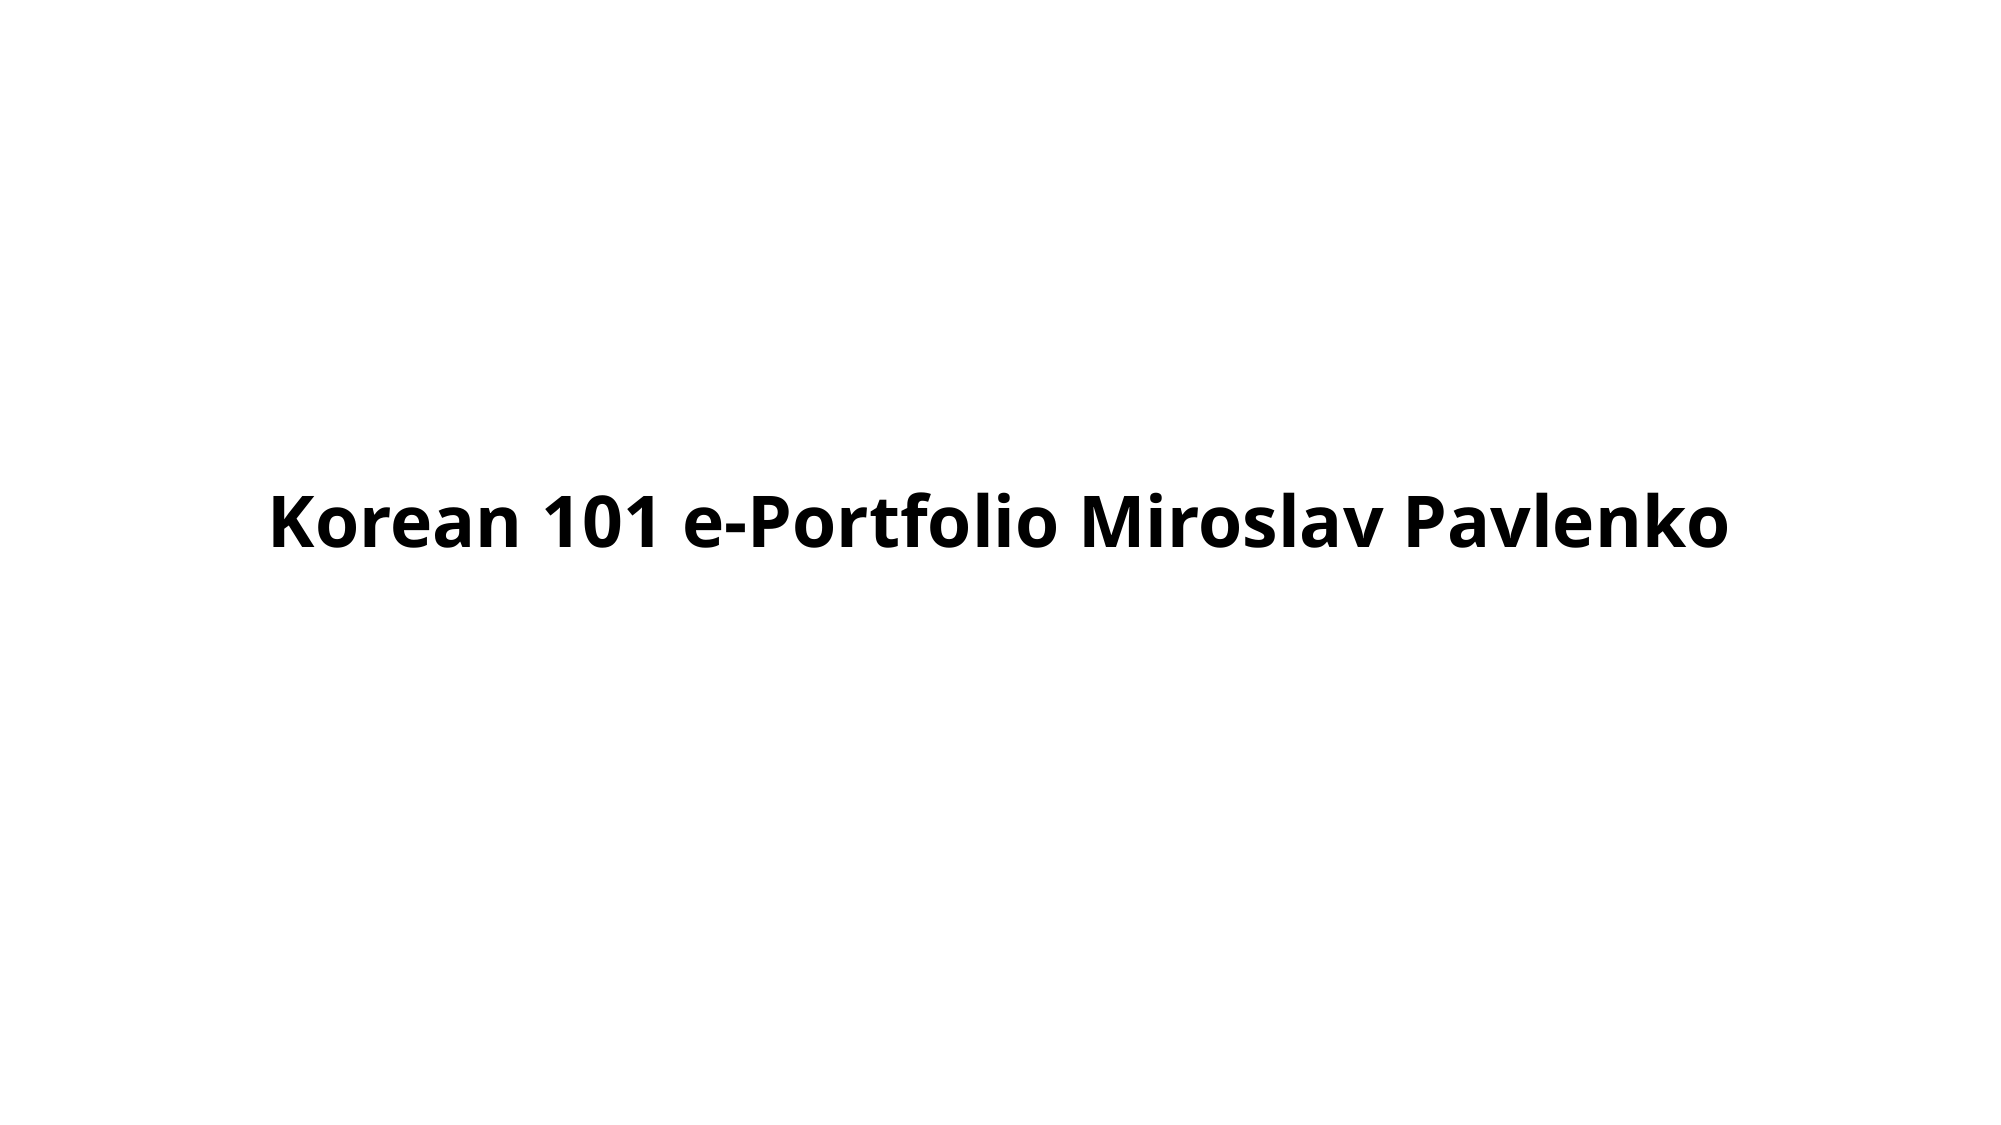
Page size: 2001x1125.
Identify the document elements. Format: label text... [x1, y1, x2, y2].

title Korean 101 e-Portfolio Miroslav Pavlenko [246, 476, 1754, 649]
